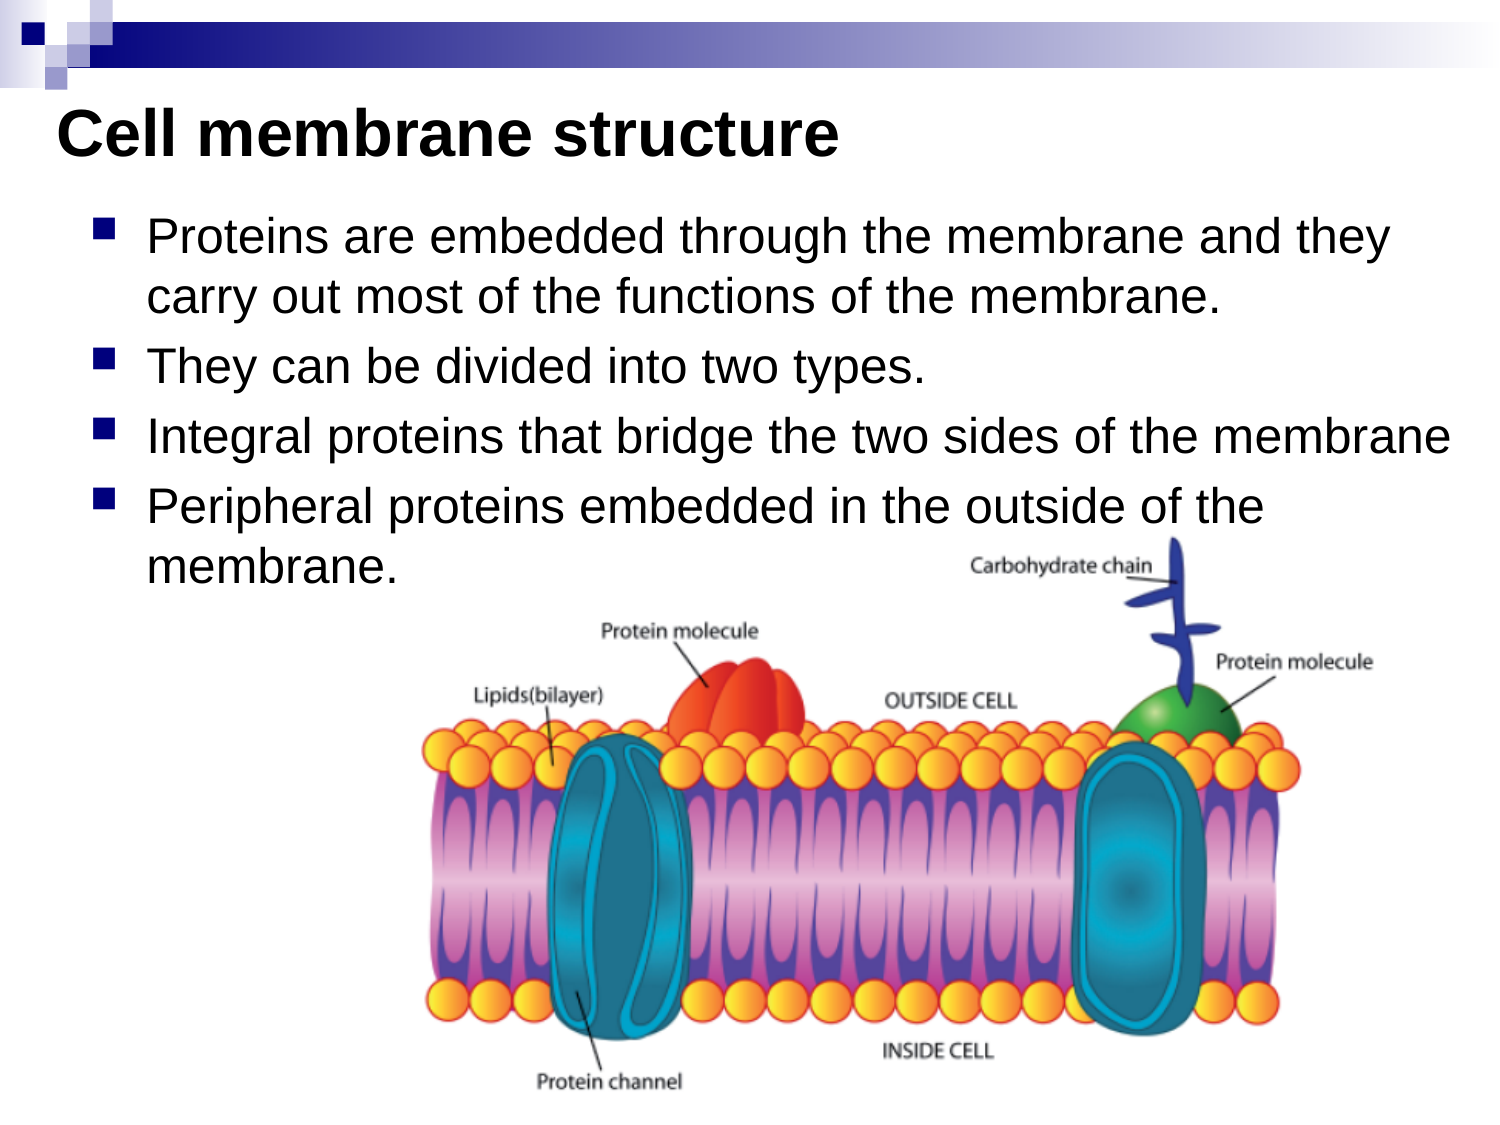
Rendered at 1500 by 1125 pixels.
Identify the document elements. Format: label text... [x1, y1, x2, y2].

title Cell membrane structure [41, 75, 1500, 185]
picture [383, 528, 1400, 1125]
list Proteins are embedded through the membrane and they carry out most of the functions of the membrane. They can be divided into two types. Integral proteins that bridge the two sides of the membrane Peripheral proteins embedded in the outside of the membrane. [75, 196, 1500, 1024]
